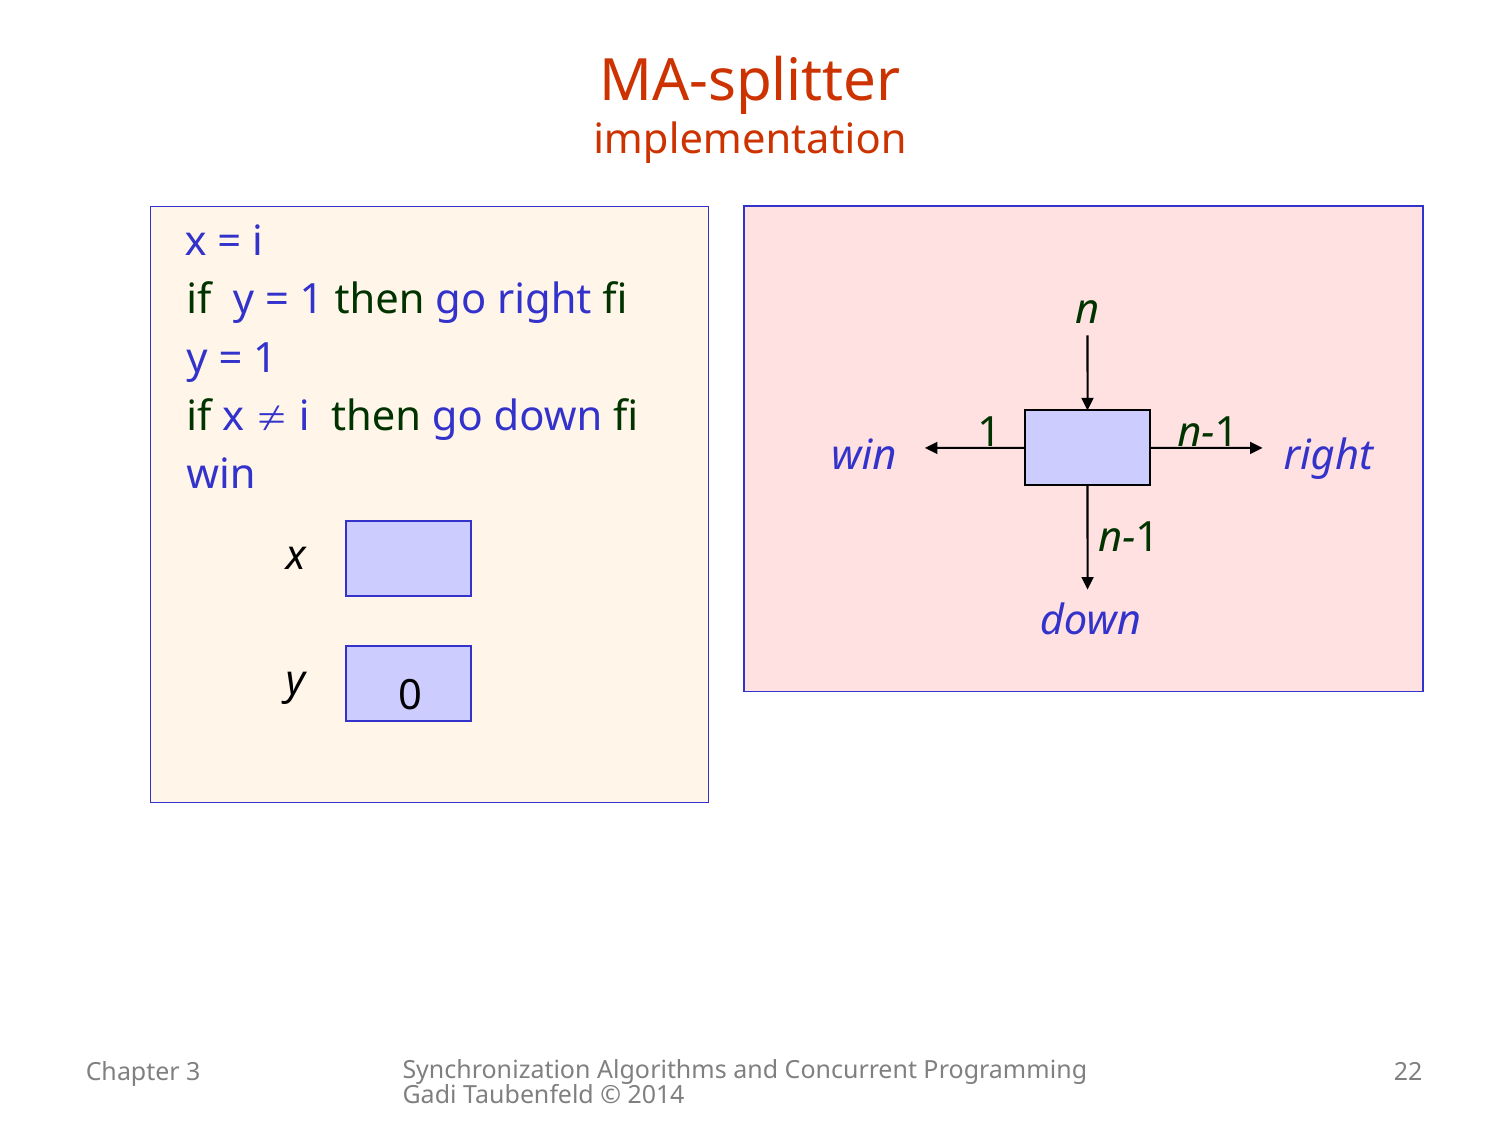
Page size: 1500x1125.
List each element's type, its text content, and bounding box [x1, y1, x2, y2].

text_box n-1 [1162, 372, 1275, 463]
text_box n [1060, 249, 1111, 340]
text_box right [1268, 395, 1444, 486]
text_box down [1025, 560, 1200, 651]
text_box n-1 [1083, 477, 1196, 567]
slide_number Chapter 3 [70, 1047, 384, 1123]
text_box MA-splitter implementation [112, 33, 1388, 171]
text_box [434, 645, 471, 721]
text_box [743, 206, 1423, 692]
text_box [1081, 340, 1094, 411]
text_box 0 [383, 635, 434, 726]
text_box x [270, 495, 321, 586]
list x = i if y = 1 then go right fi y = 1 if x  i then go down fi win [150, 206, 709, 803]
text_box [345, 520, 471, 596]
text_box [924, 441, 962, 455]
text_box win [816, 395, 992, 486]
text_box [1025, 410, 1150, 486]
text_box [345, 645, 383, 721]
text_box y [270, 620, 321, 711]
footer Synchronization Algorithms and Concurrent Programming Gadi Taubenfeld © 2014 [387, 1045, 1113, 1121]
text_box 1 [962, 372, 1013, 463]
